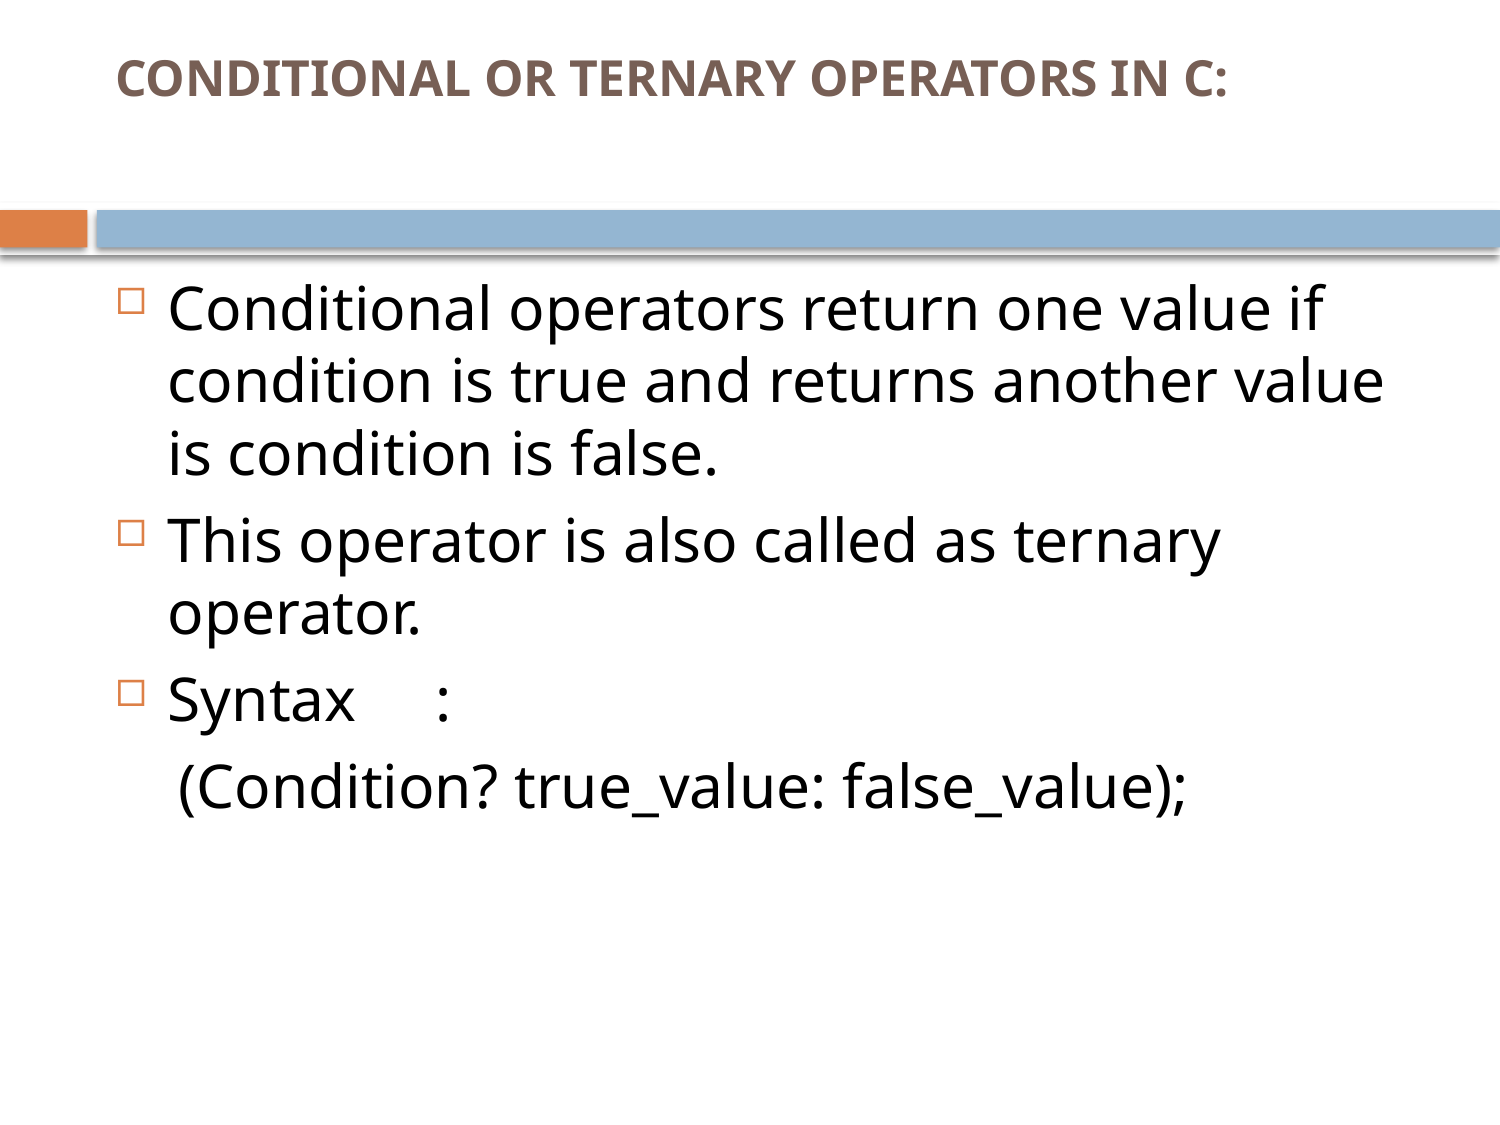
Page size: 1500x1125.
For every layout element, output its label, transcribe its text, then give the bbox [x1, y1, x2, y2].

list Conditional operators return one value if condition is true and returns another value is condition is false. This operator is also called as ternary operator. Syntax : (Condition? true_value: false_value); [100, 262, 1438, 1000]
title CONDITIONAL OR TERNARY OPERATORS IN C: [100, 37, 1438, 200]
